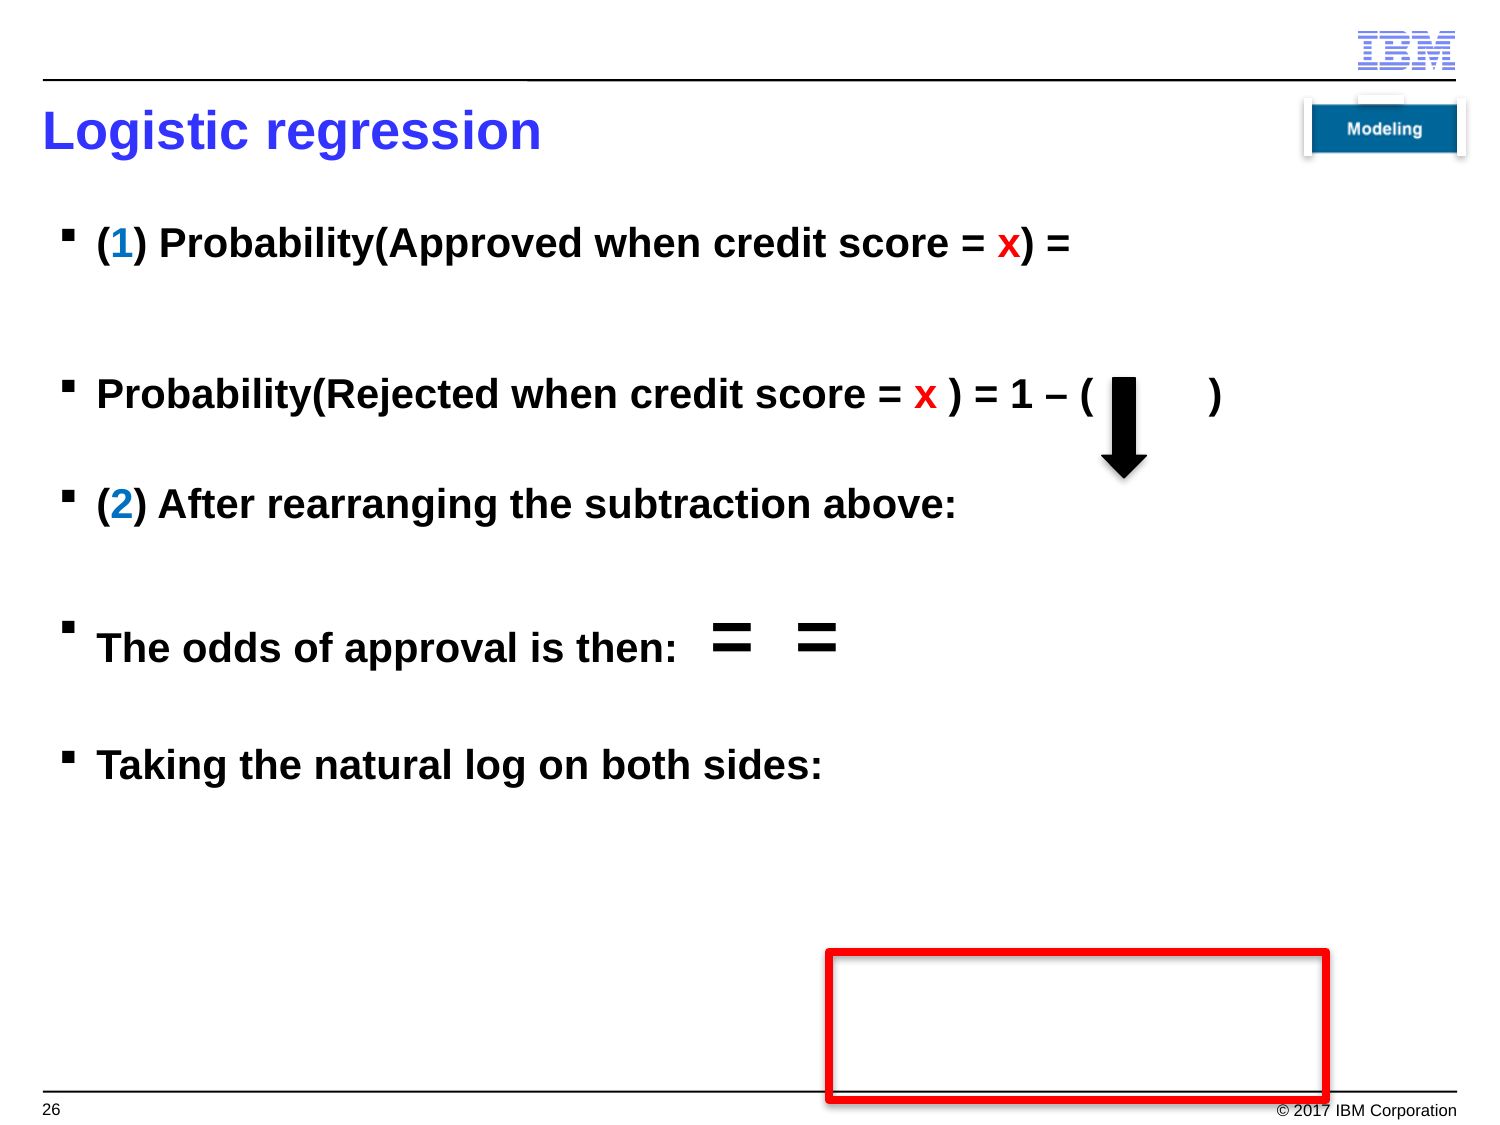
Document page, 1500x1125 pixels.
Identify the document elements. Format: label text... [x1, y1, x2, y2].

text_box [1304, 95, 1466, 157]
text_box [828, 951, 1327, 1101]
title Logistic regression [27, 88, 1472, 187]
picture [1358, 31, 1455, 70]
text_box [1101, 377, 1148, 479]
